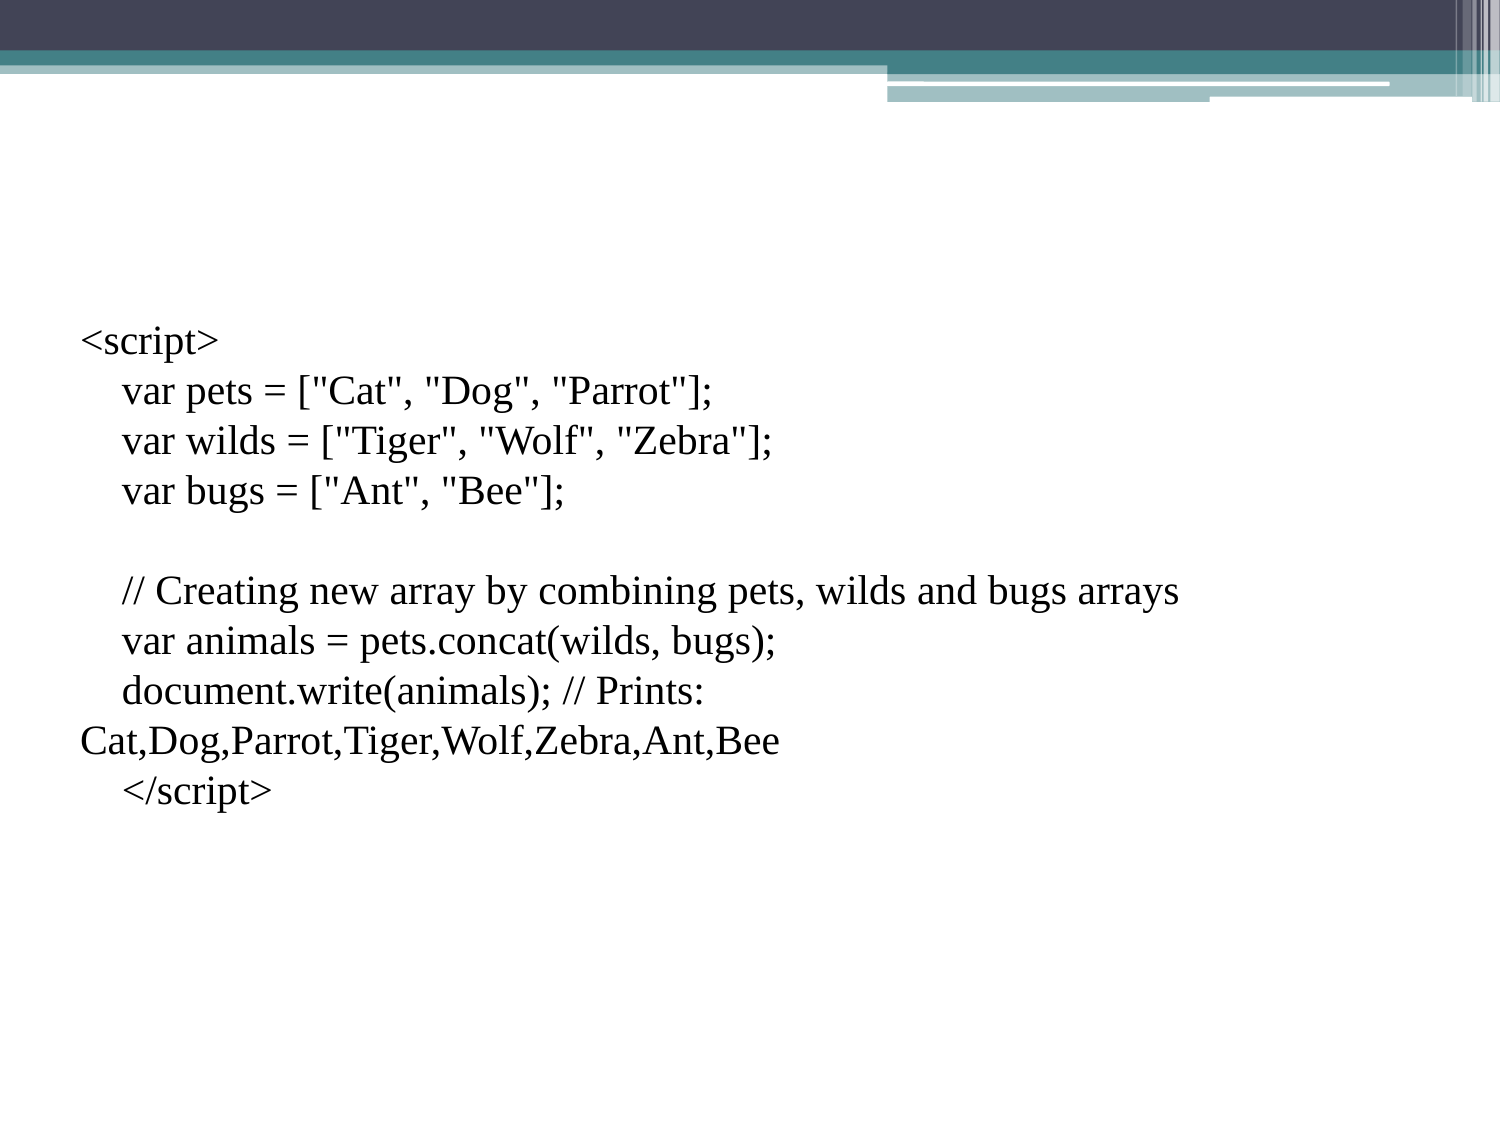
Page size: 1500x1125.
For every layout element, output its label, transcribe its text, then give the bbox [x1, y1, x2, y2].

text_box <script> var pets = ["Cat", "Dog", "Parrot"]; var wilds = ["Tiger", "Wolf", "Zebra"]; var bugs = ["Ant", "Bee"]; // Creating new array by combining pets, wilds and bugs arrays var animals = pets.concat(wilds, bugs); document.write(animals); // Prints: Cat,Dog,Parrot,Tiger,Wolf,Zebra,Ant,Bee </script> [64, 304, 1424, 821]
